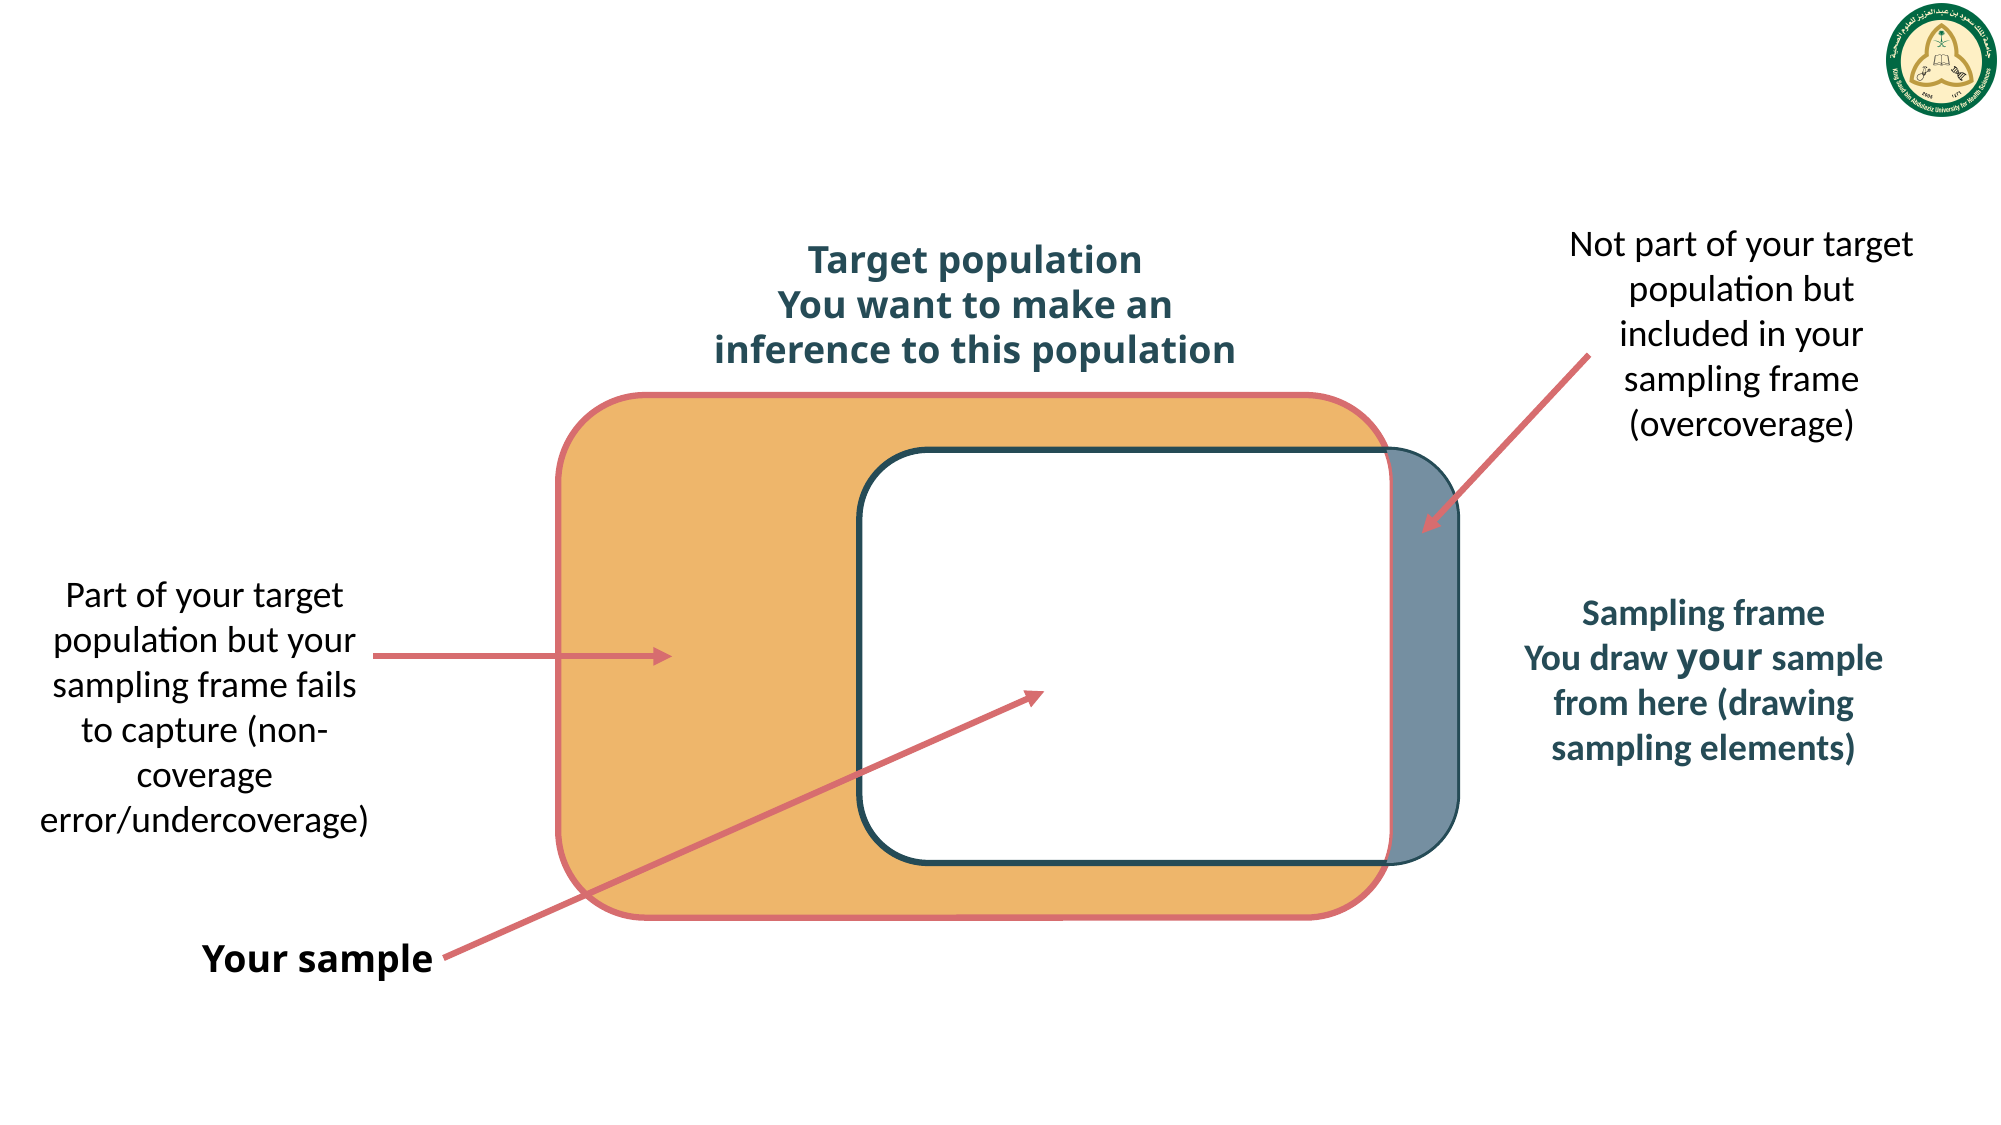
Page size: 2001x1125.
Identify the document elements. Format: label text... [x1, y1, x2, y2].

text_box Not part of your target population but included in your sampling frame (overcoverage) [1554, 211, 1930, 451]
text_box [1385, 448, 1459, 865]
text_box Sampling frame You draw your sample from here (drawing sampling elements) [1476, 580, 1932, 776]
text_box Part of your target population but your sampling frame fails to capture (non-coverage error/undercoverage) [17, 562, 393, 848]
text_box [1045, 864, 1387, 919]
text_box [443, 691, 1045, 958]
text_box Target population You want to make an inference to this population [676, 228, 1275, 379]
picture [1886, 3, 1997, 117]
text_box [557, 393, 1387, 691]
text_box Your sample [130, 927, 506, 988]
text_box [1421, 354, 1590, 534]
text_box [858, 448, 1391, 864]
